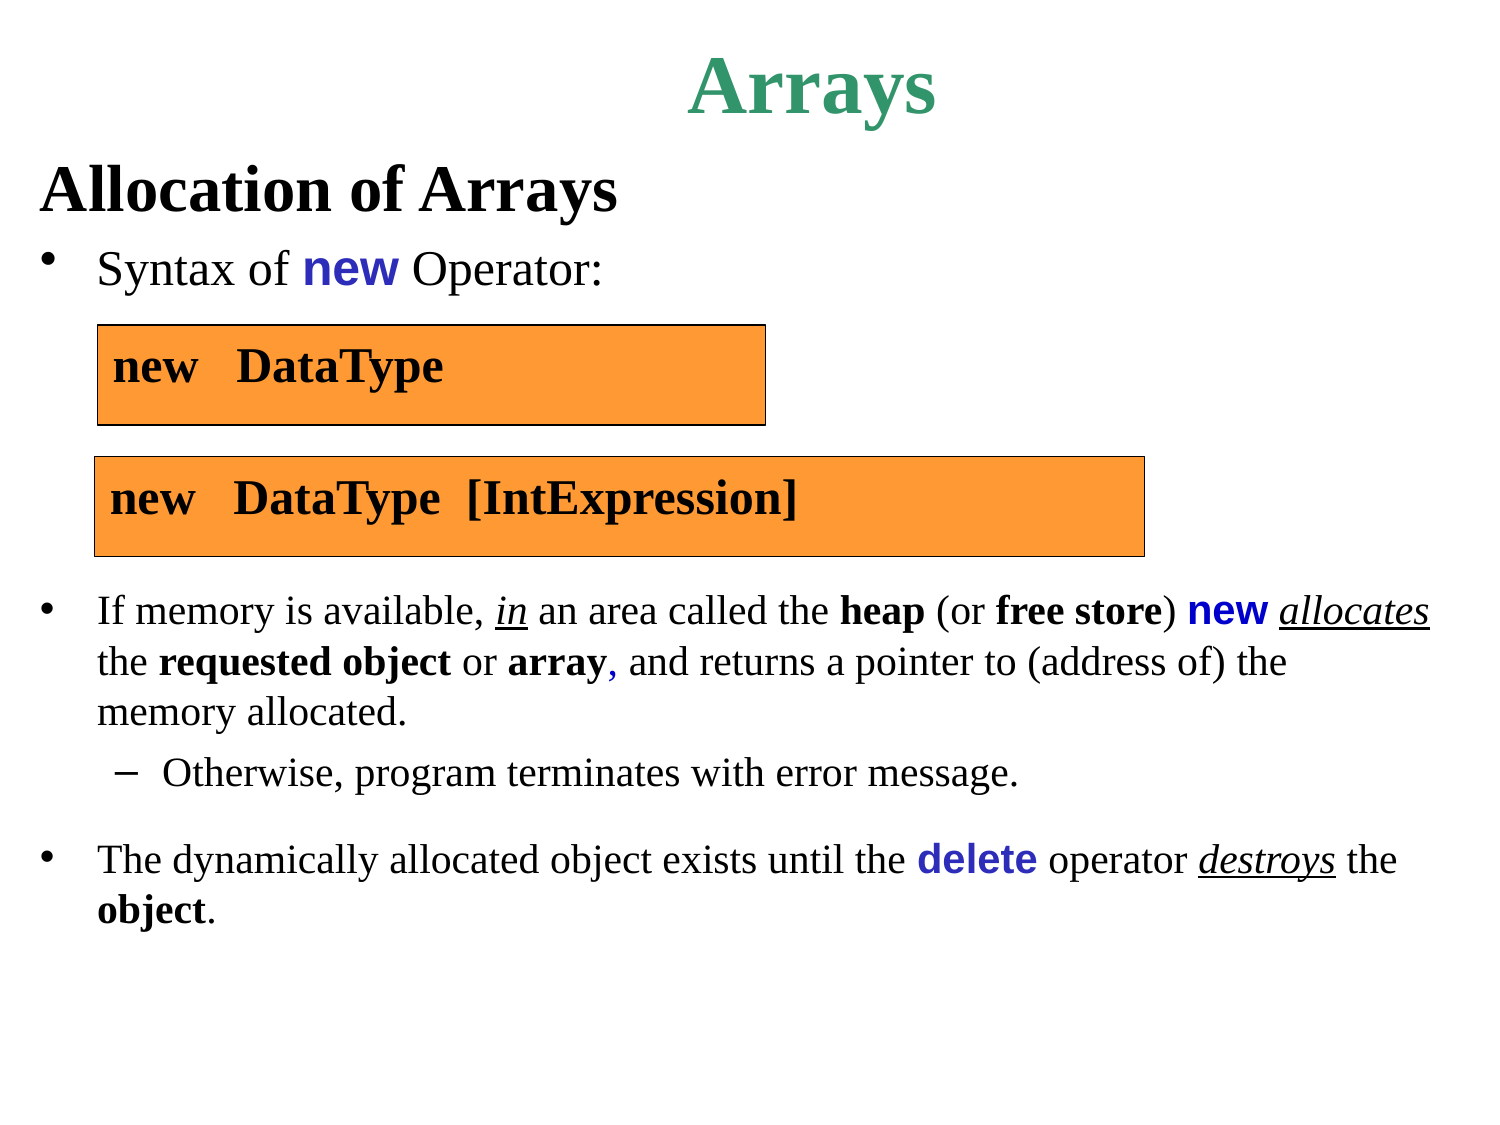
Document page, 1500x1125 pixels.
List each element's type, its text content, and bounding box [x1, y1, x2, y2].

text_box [94, 324, 1145, 557]
list Allocation of Arrays Syntax of new Operator: If memory is available, in an area called the heap (or free store) new allocates the requested object or array, and returns a pointer to (address of) the memory allocated. Otherwise, program terminates with error message. The dynamically allocated object exists until the delete operator destroys the object. [24, 137, 1450, 1100]
title Arrays [237, 24, 1388, 138]
